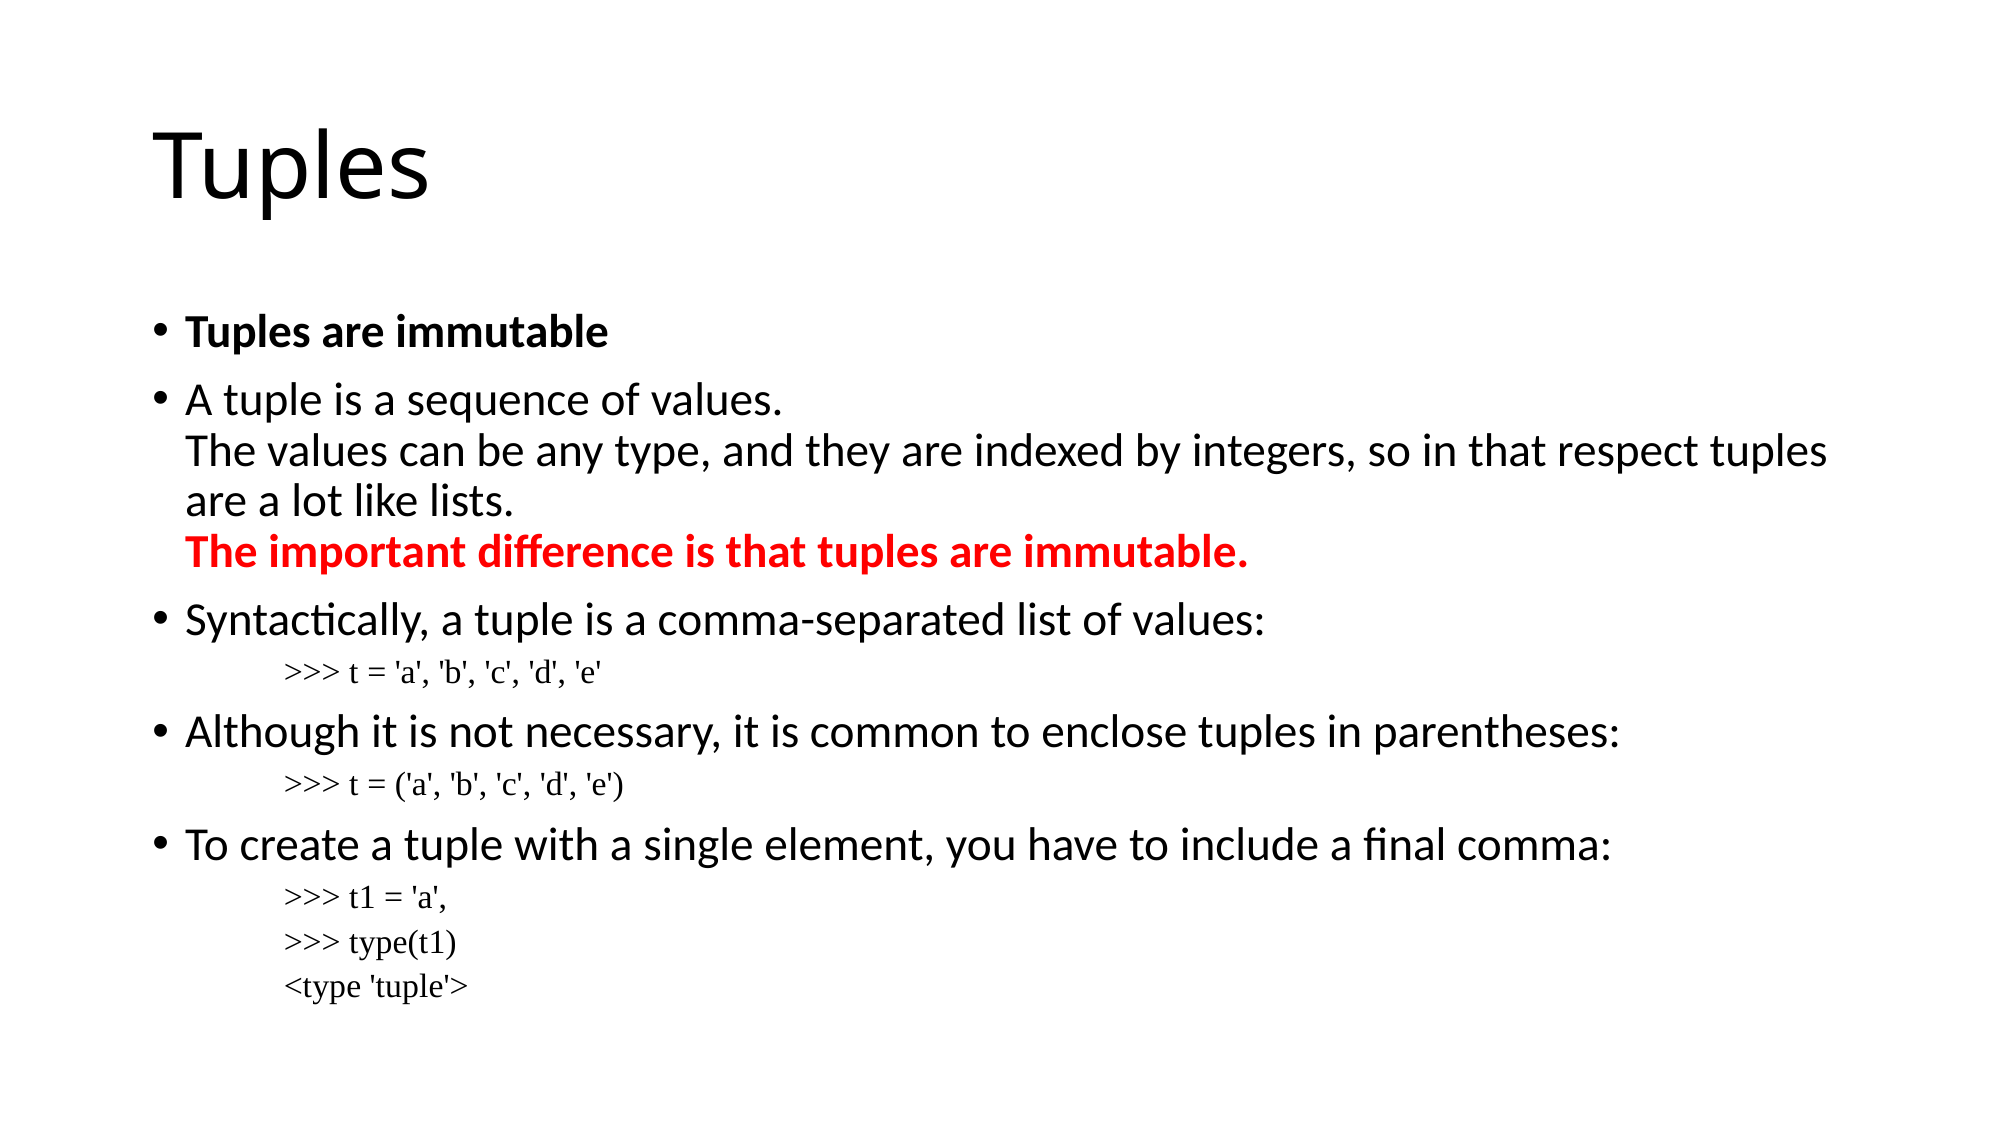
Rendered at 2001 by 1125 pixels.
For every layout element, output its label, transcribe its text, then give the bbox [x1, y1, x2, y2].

list Tuples are immutable A tuple is a sequence of values. The values can be any type, and they are indexed by integers, so in that respect tuples are a lot like lists. The important difference is that tuples are immutable. Syntactically, a tuple is a comma-separated list of values: >>> t = 'a', 'b', 'c', 'd', 'e' Although it is not necessary, it is common to enclose tuples in parentheses: >>> t = ('a', 'b', 'c', 'd', 'e') To create a tuple with a single element, you have to include a final comma: >>> t1 = 'a', >>> type(t1) <type 'tuple'> [137, 299, 1863, 1014]
title Tuples [137, 59, 1863, 278]
